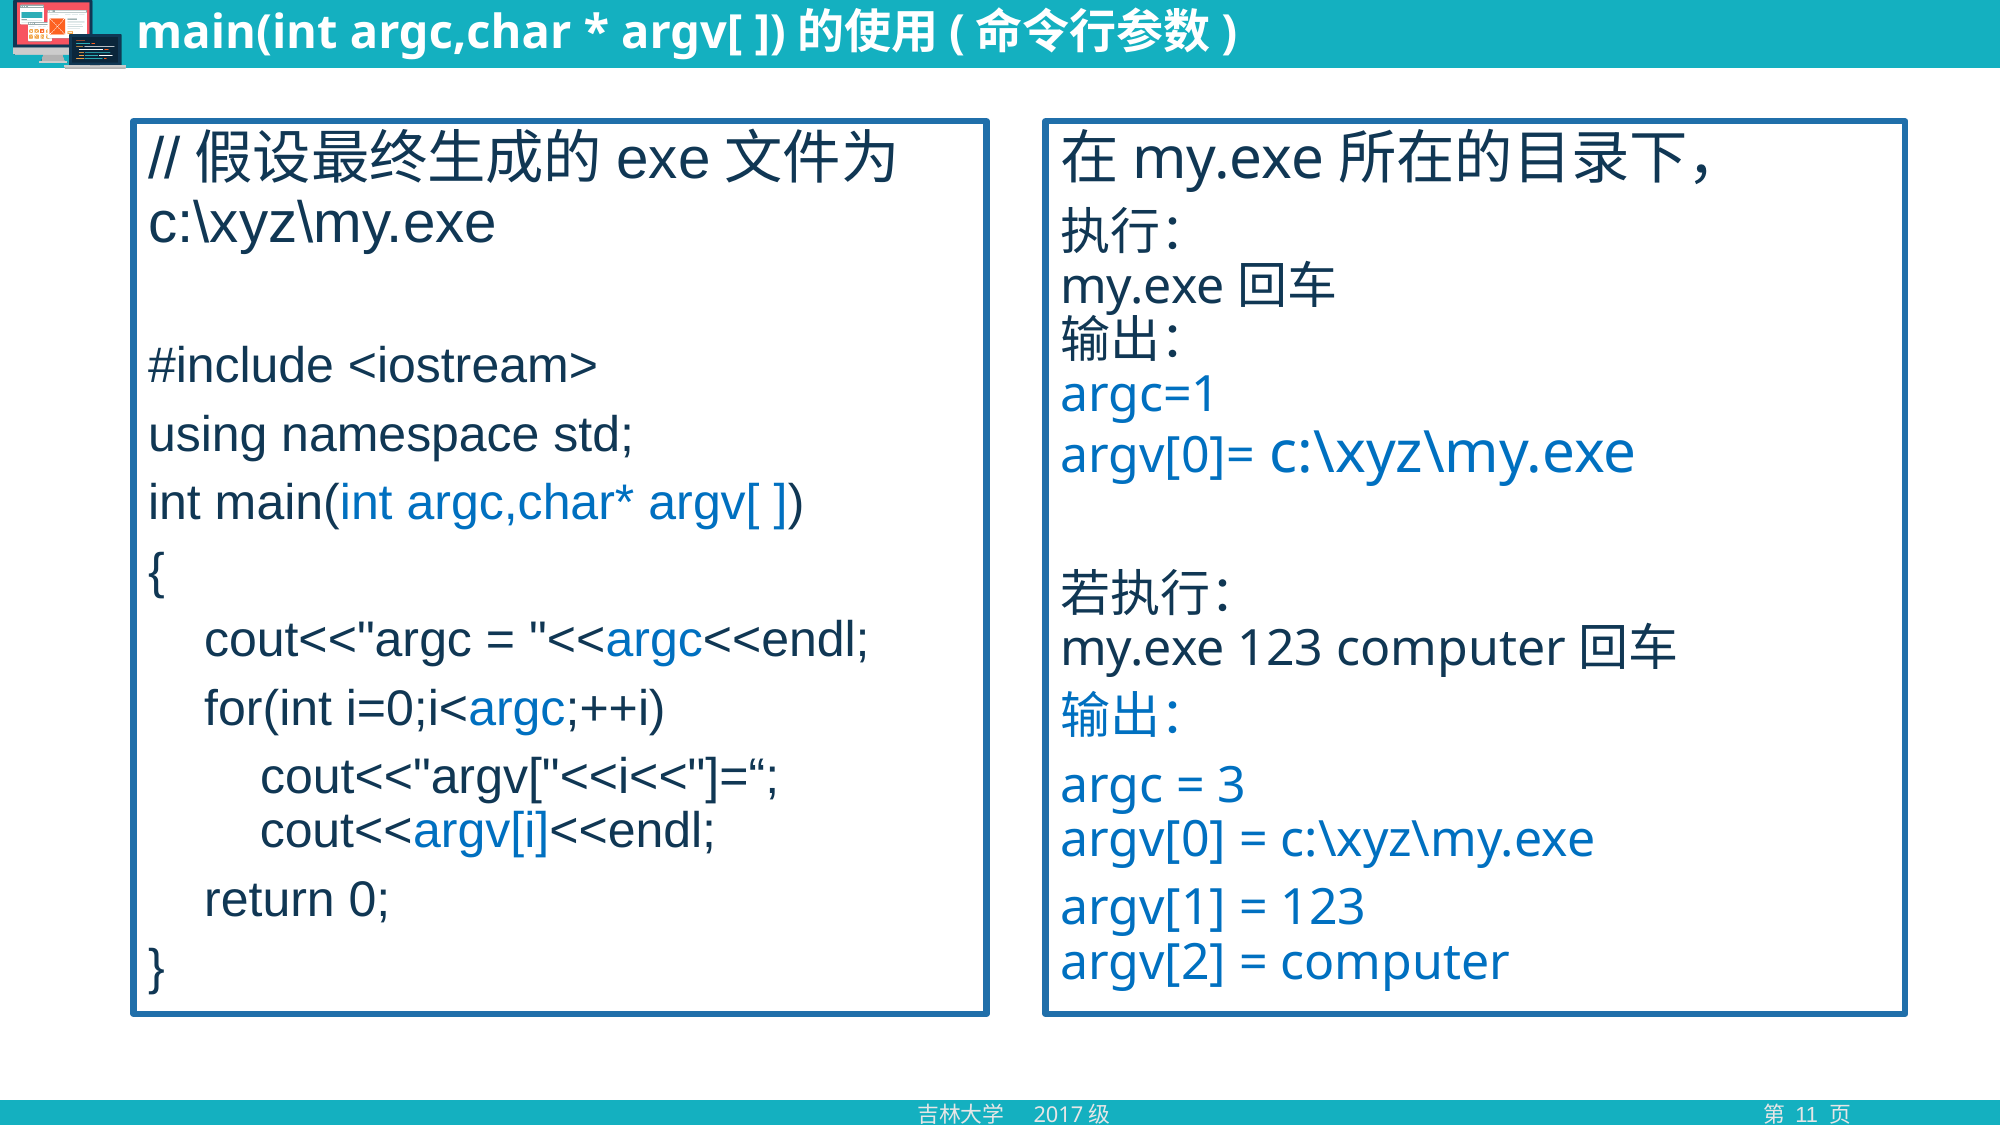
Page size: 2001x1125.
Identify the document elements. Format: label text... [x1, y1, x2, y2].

picture [13, 0, 126, 69]
list //假设最终生成的exe文件为c:\xyz\my.exe #include <iostream> using namespace std; int main(int argc,char* argv[ ]) { cout<<"argc = "<<argc<<endl; for(int i=0;i<argc;++i) cout<<"argv["<<i<<"]=“; cout<<argv[i]<<endl; return 0; } [130, 118, 990, 1017]
list 在my.exe所在的目录下， 执行： my.exe回车 输出： argc=1 argv[0]= c:\xyz\my.exe 若执行： my.exe 123 computer回车 输出： argc = 3 argv[0] = c:\xyz\my.exe argv[1] = 123 argv[2] = computer [1042, 118, 1908, 1017]
title main(int argc,char * argv[ ])的使用(命令行参数) [121, 0, 1546, 66]
